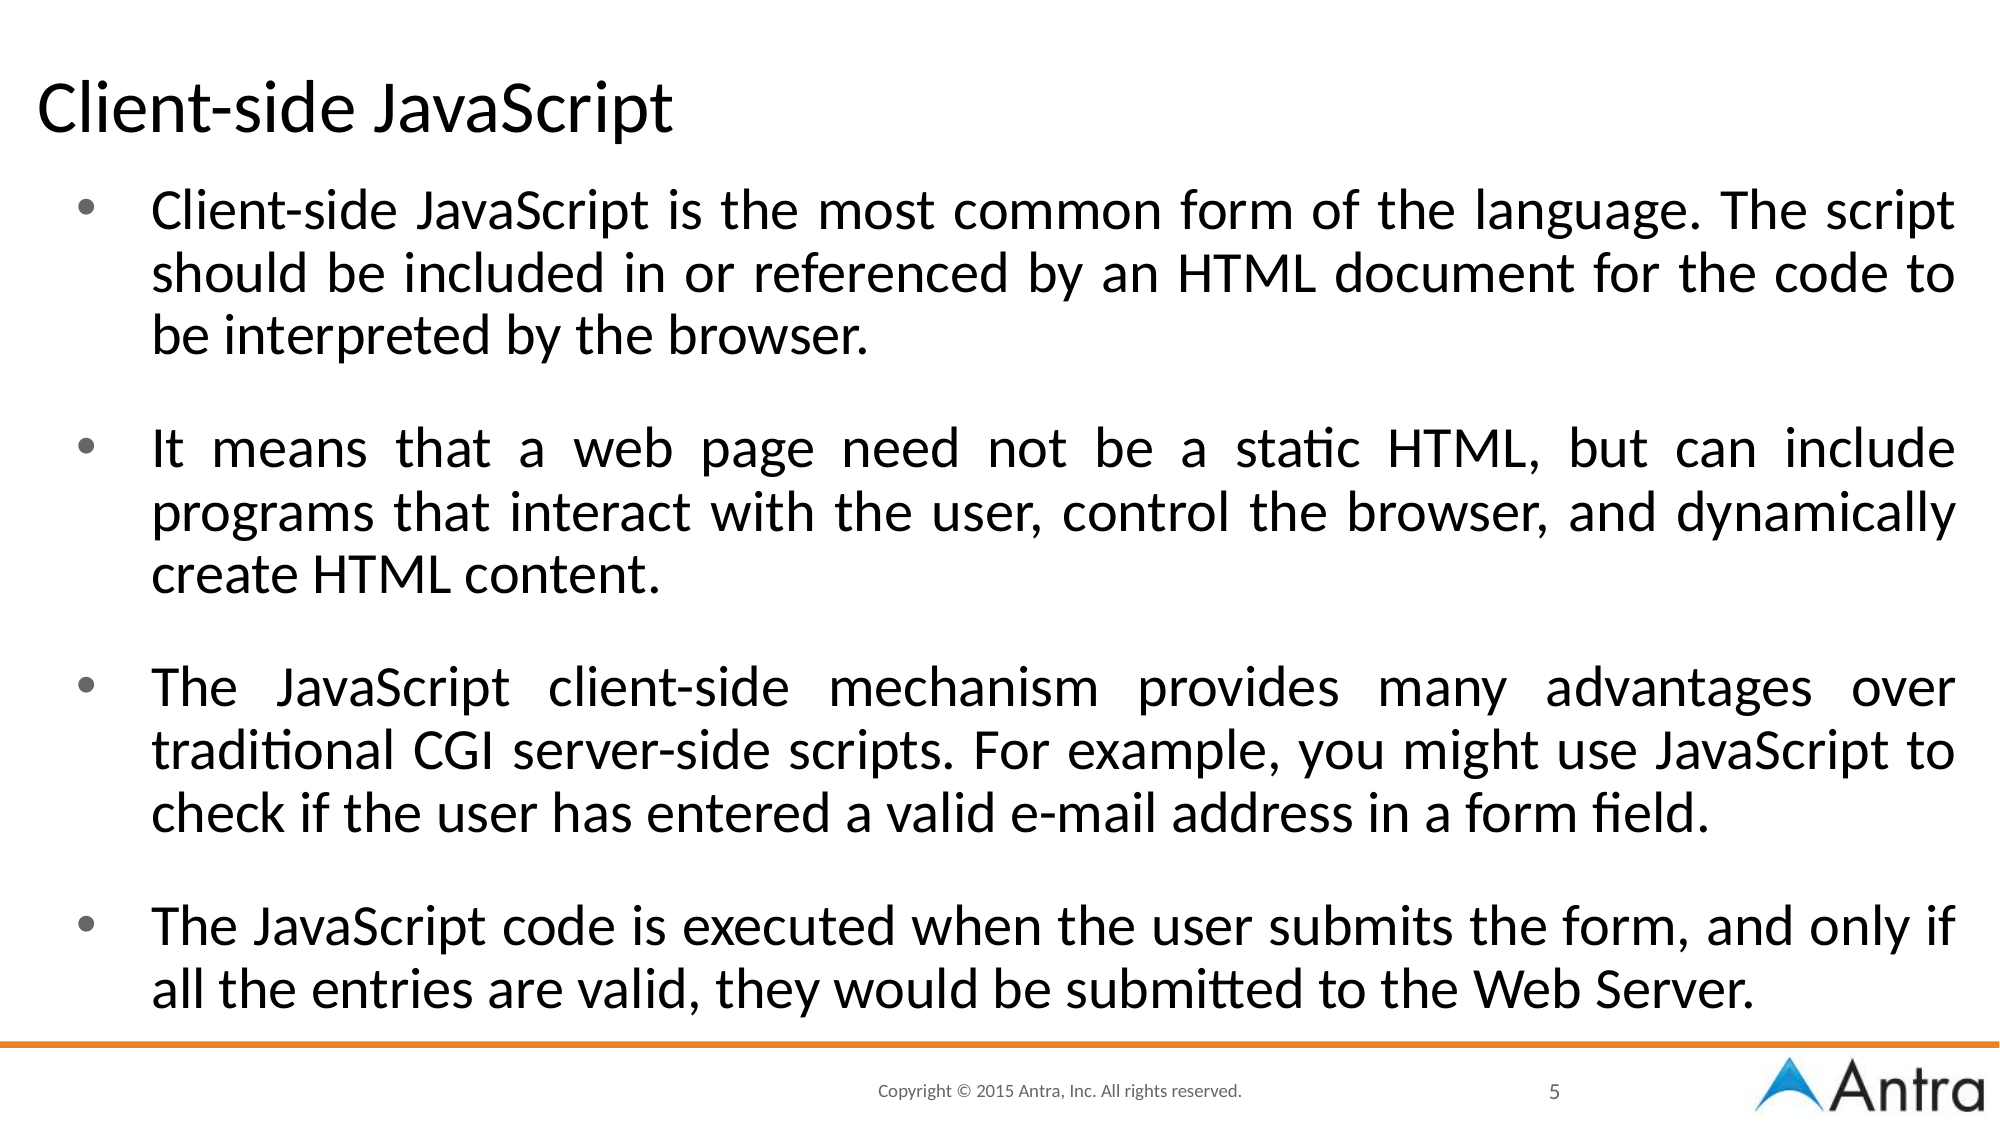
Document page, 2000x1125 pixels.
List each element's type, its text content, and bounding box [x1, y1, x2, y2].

list Client-side JavaScript is the most common form of the language. The script should be included in or referenced by an HTML document for the code to be interpreted by the browser. It means that a web page need not be a static HTML, but can include programs that interact with the user, control the browser, and dynamically create HTML content. The JavaScript client-side mechanism provides many advantages over traditional CGI server-side scripts. For example, you might use JavaScript to check if the user has entered a valid e-mail address in a form field. The JavaScript code is executed when the user submits the form, and only if all the entries are valid, they would be submitted to the Web Server. [75, 178, 1958, 1035]
slide_number ‹#› [1498, 1075, 1561, 1106]
title Client-side JavaScript [37, 42, 1863, 148]
picture [1744, 1048, 1994, 1122]
